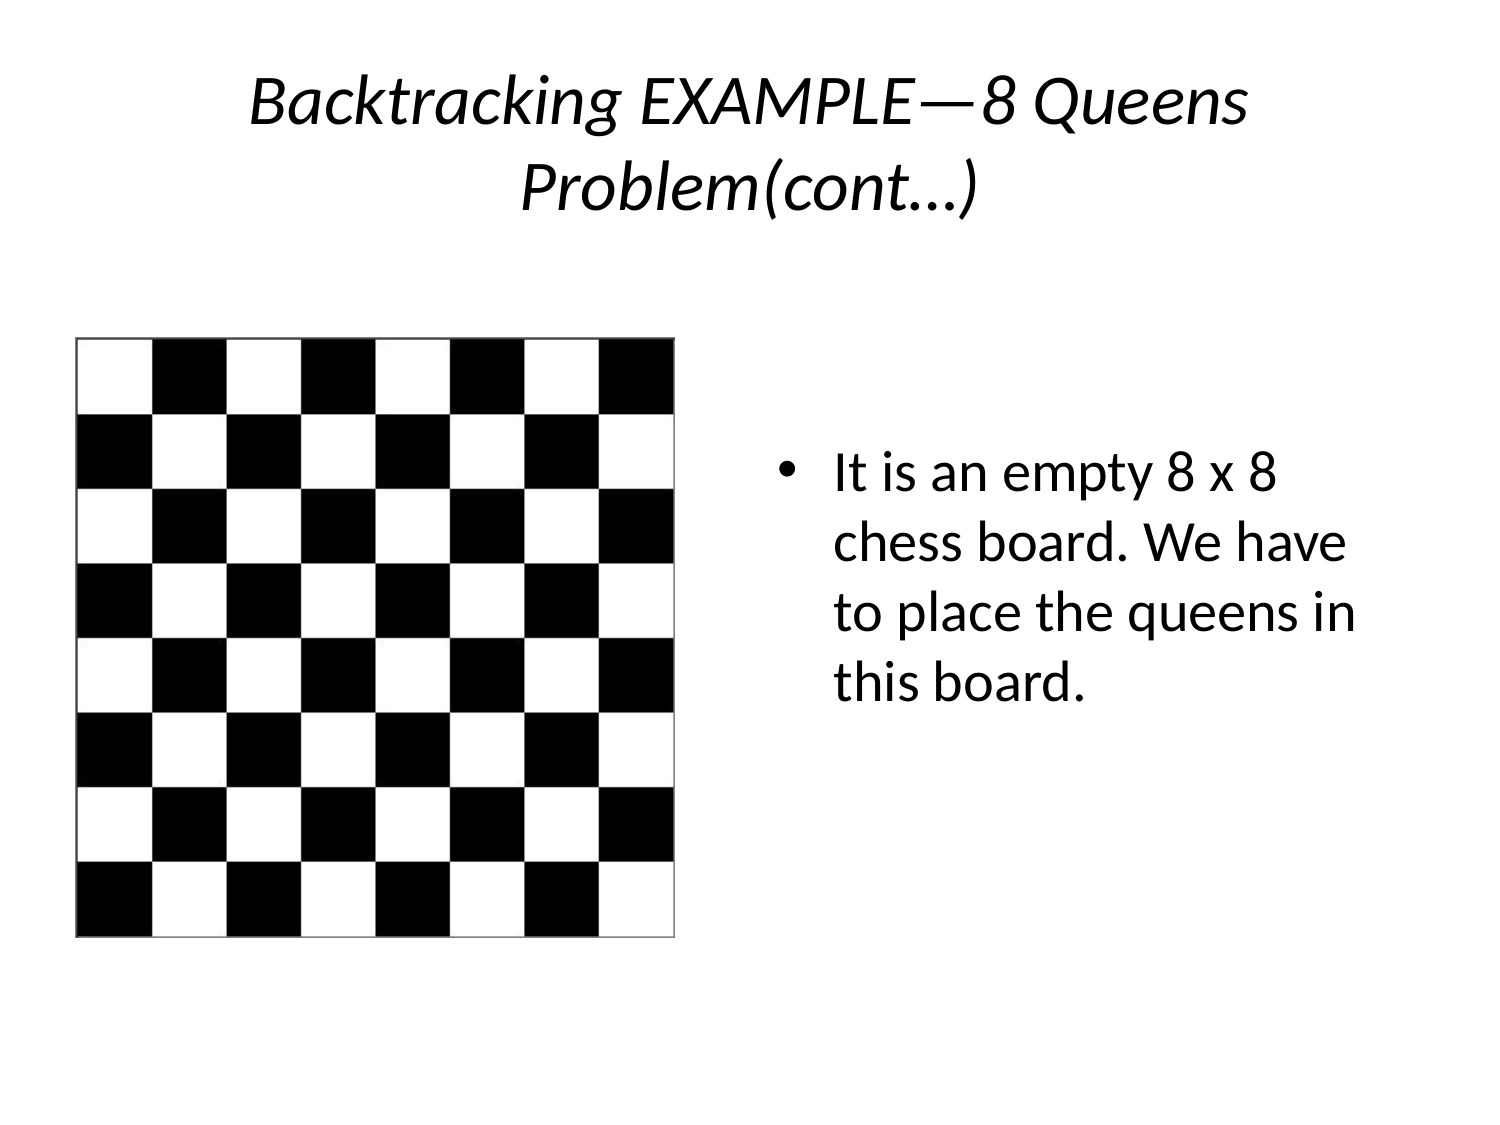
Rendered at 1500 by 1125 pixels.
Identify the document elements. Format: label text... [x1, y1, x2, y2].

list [74, 337, 676, 938]
list It is an empty 8 x 8 chess board. We have to place the queens in this board. [762, 262, 1425, 1005]
title Backtracking EXAMPLE—8 Queens Problem(cont…) [75, 45, 1425, 233]
